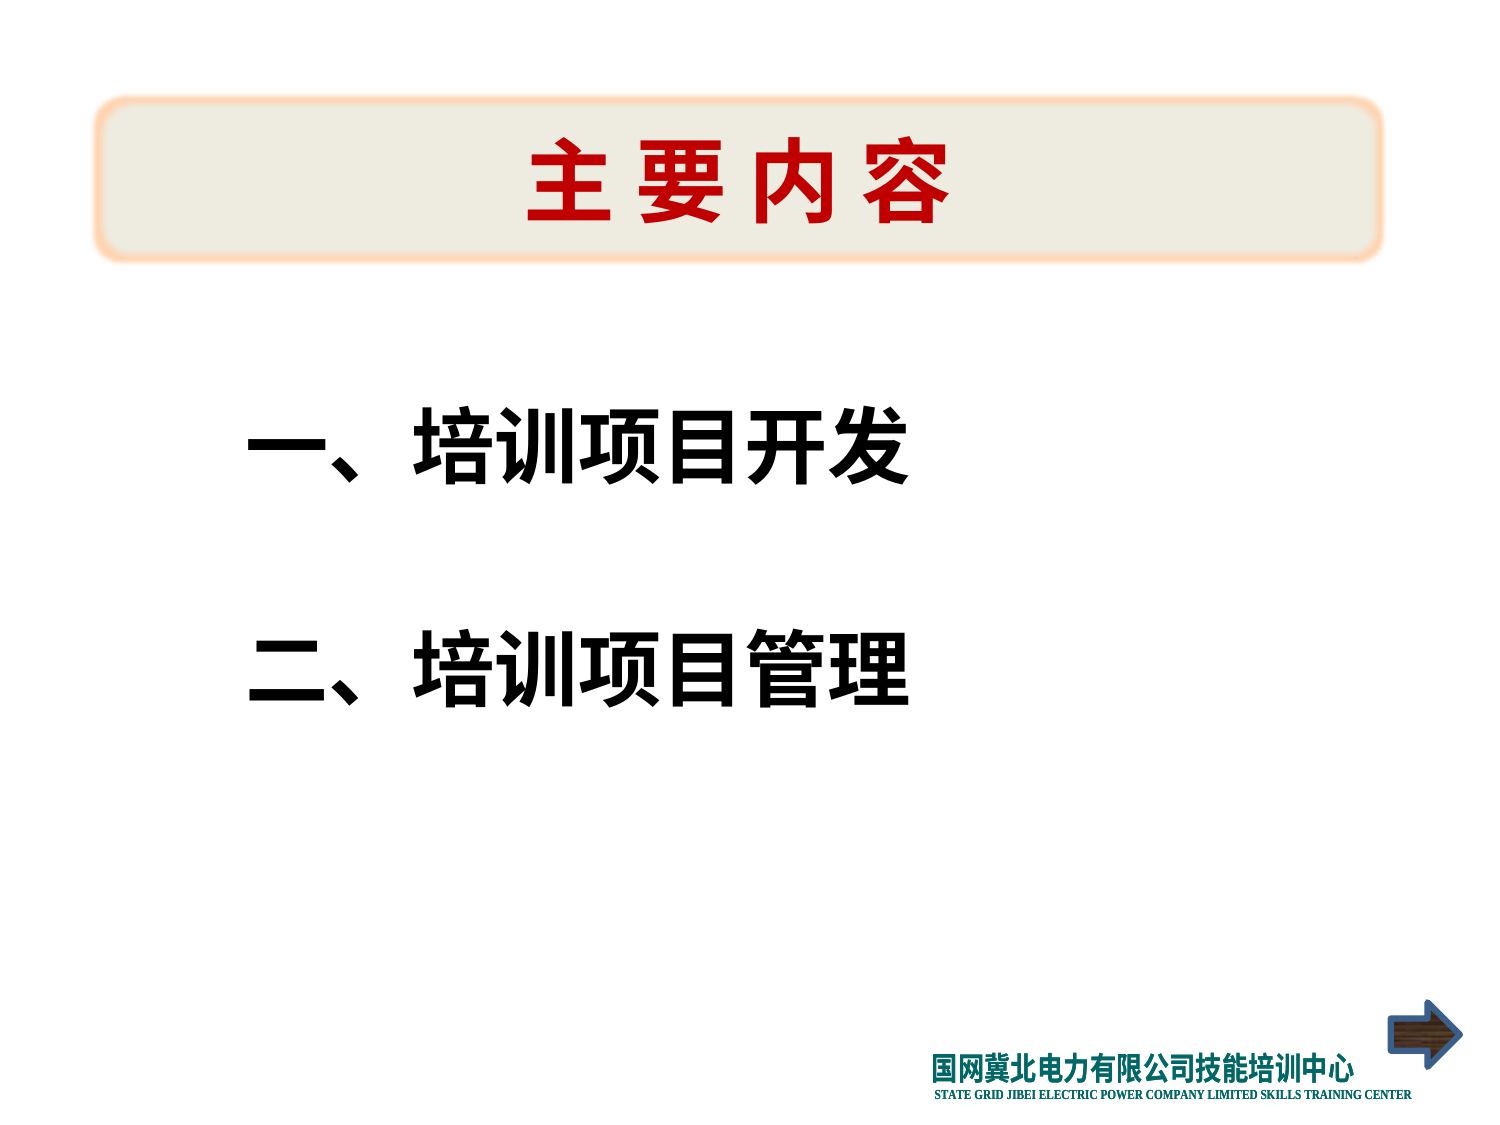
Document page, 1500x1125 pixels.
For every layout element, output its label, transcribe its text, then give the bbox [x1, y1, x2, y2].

text_box 主 要 内 容 [107, 108, 1372, 250]
title 二、培训项目管理 [229, 609, 1364, 834]
list 一、培训项目开发 [229, 255, 1388, 502]
text_box [1387, 999, 1464, 1070]
